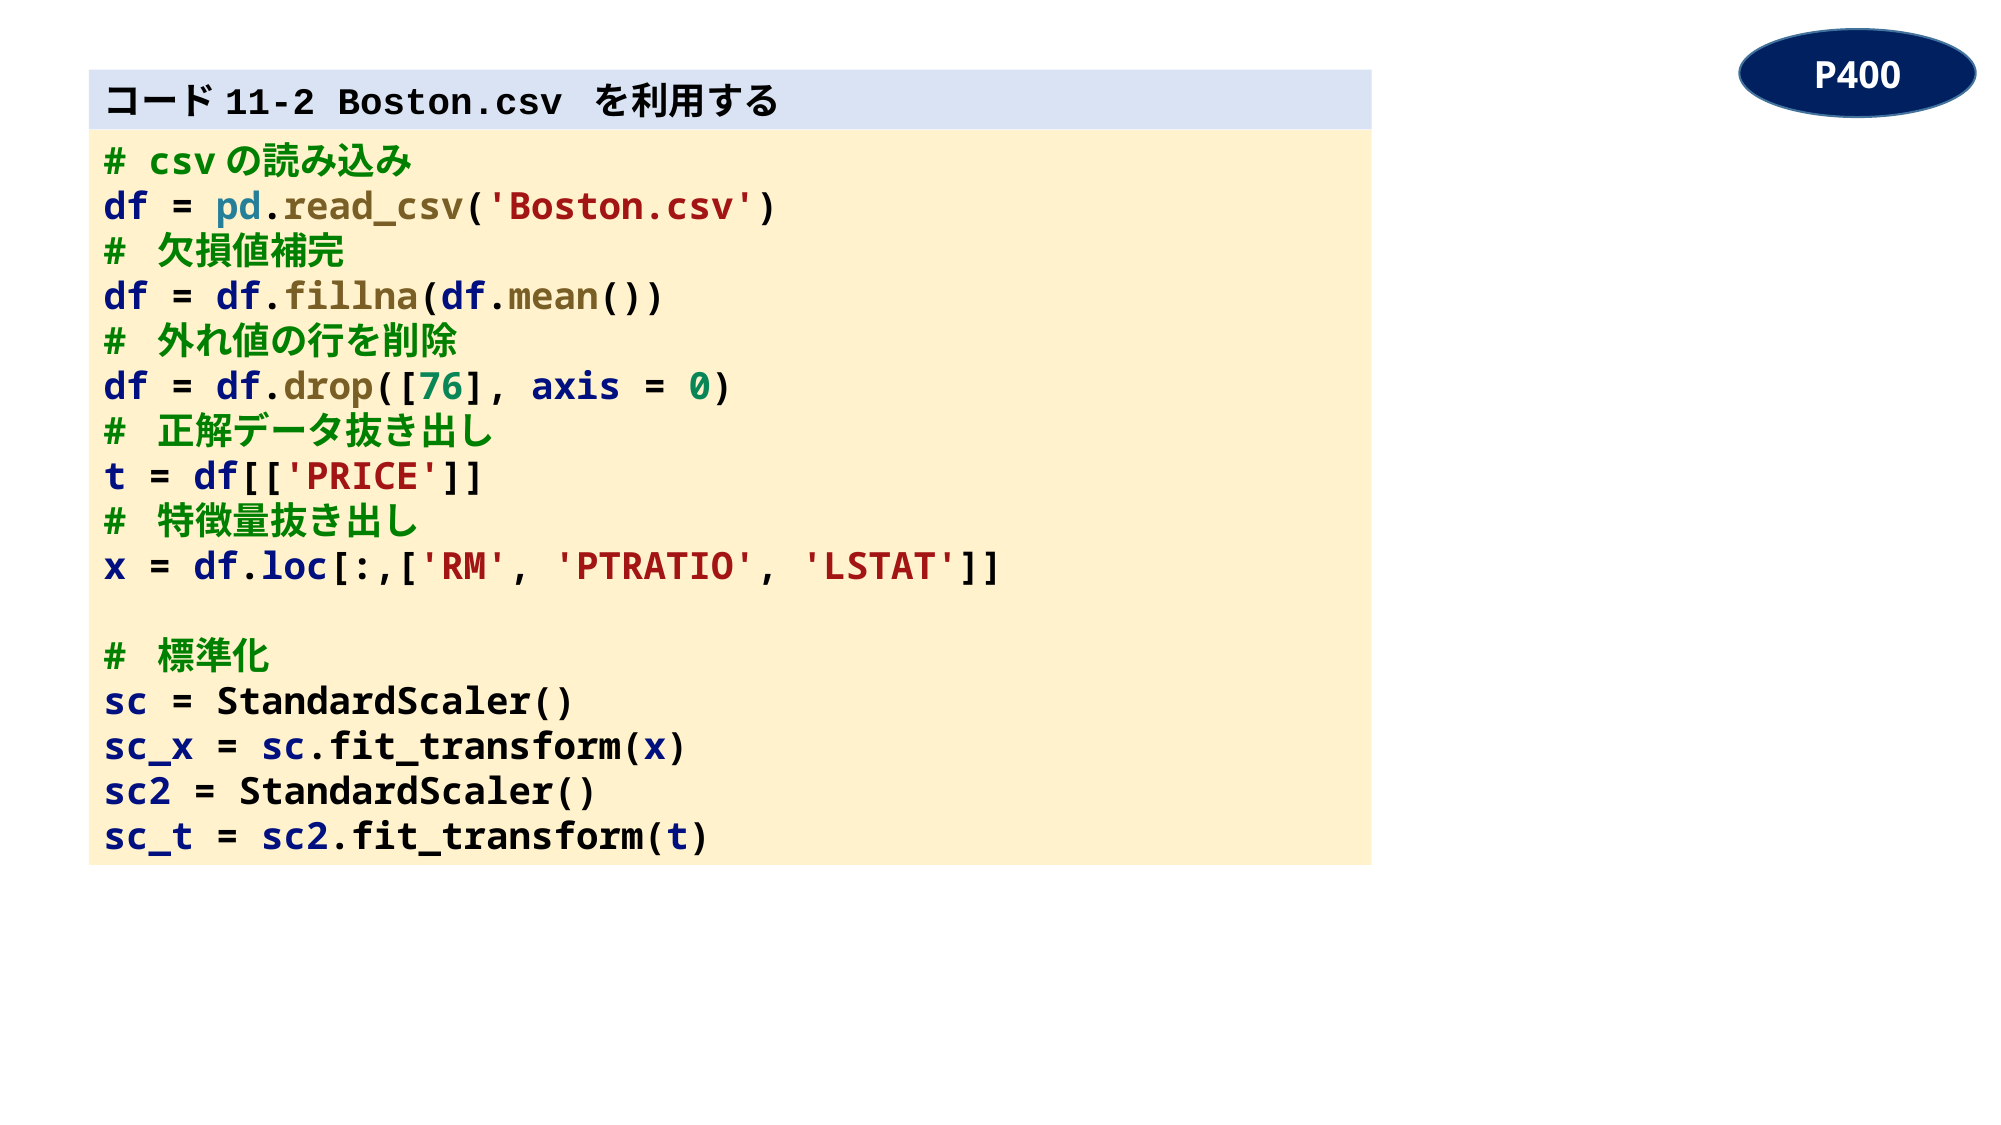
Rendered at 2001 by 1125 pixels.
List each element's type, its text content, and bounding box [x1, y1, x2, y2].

text_box P400 [1738, 28, 1977, 119]
text_box # csvの読み込み df = pd.read_csv('Boston.csv') # 欠損値補完 df = df.fillna(df.mean()) # 外れ値の行を削除 df = df.drop([76], axis = 0) # 正解データ抜き出し t = df[['PRICE']] # 特徴量抜き出し x = df.loc[:,['RM', 'PTRATIO', 'LSTAT']] # 標準化 sc = StandardScaler() sc_x = sc.fit_transform(x) sc2 = StandardScaler() sc_t = sc2.fit_transform(t) [88, 130, 1372, 865]
text_box コード11-2 Boston.csv を利用する [88, 69, 1372, 130]
